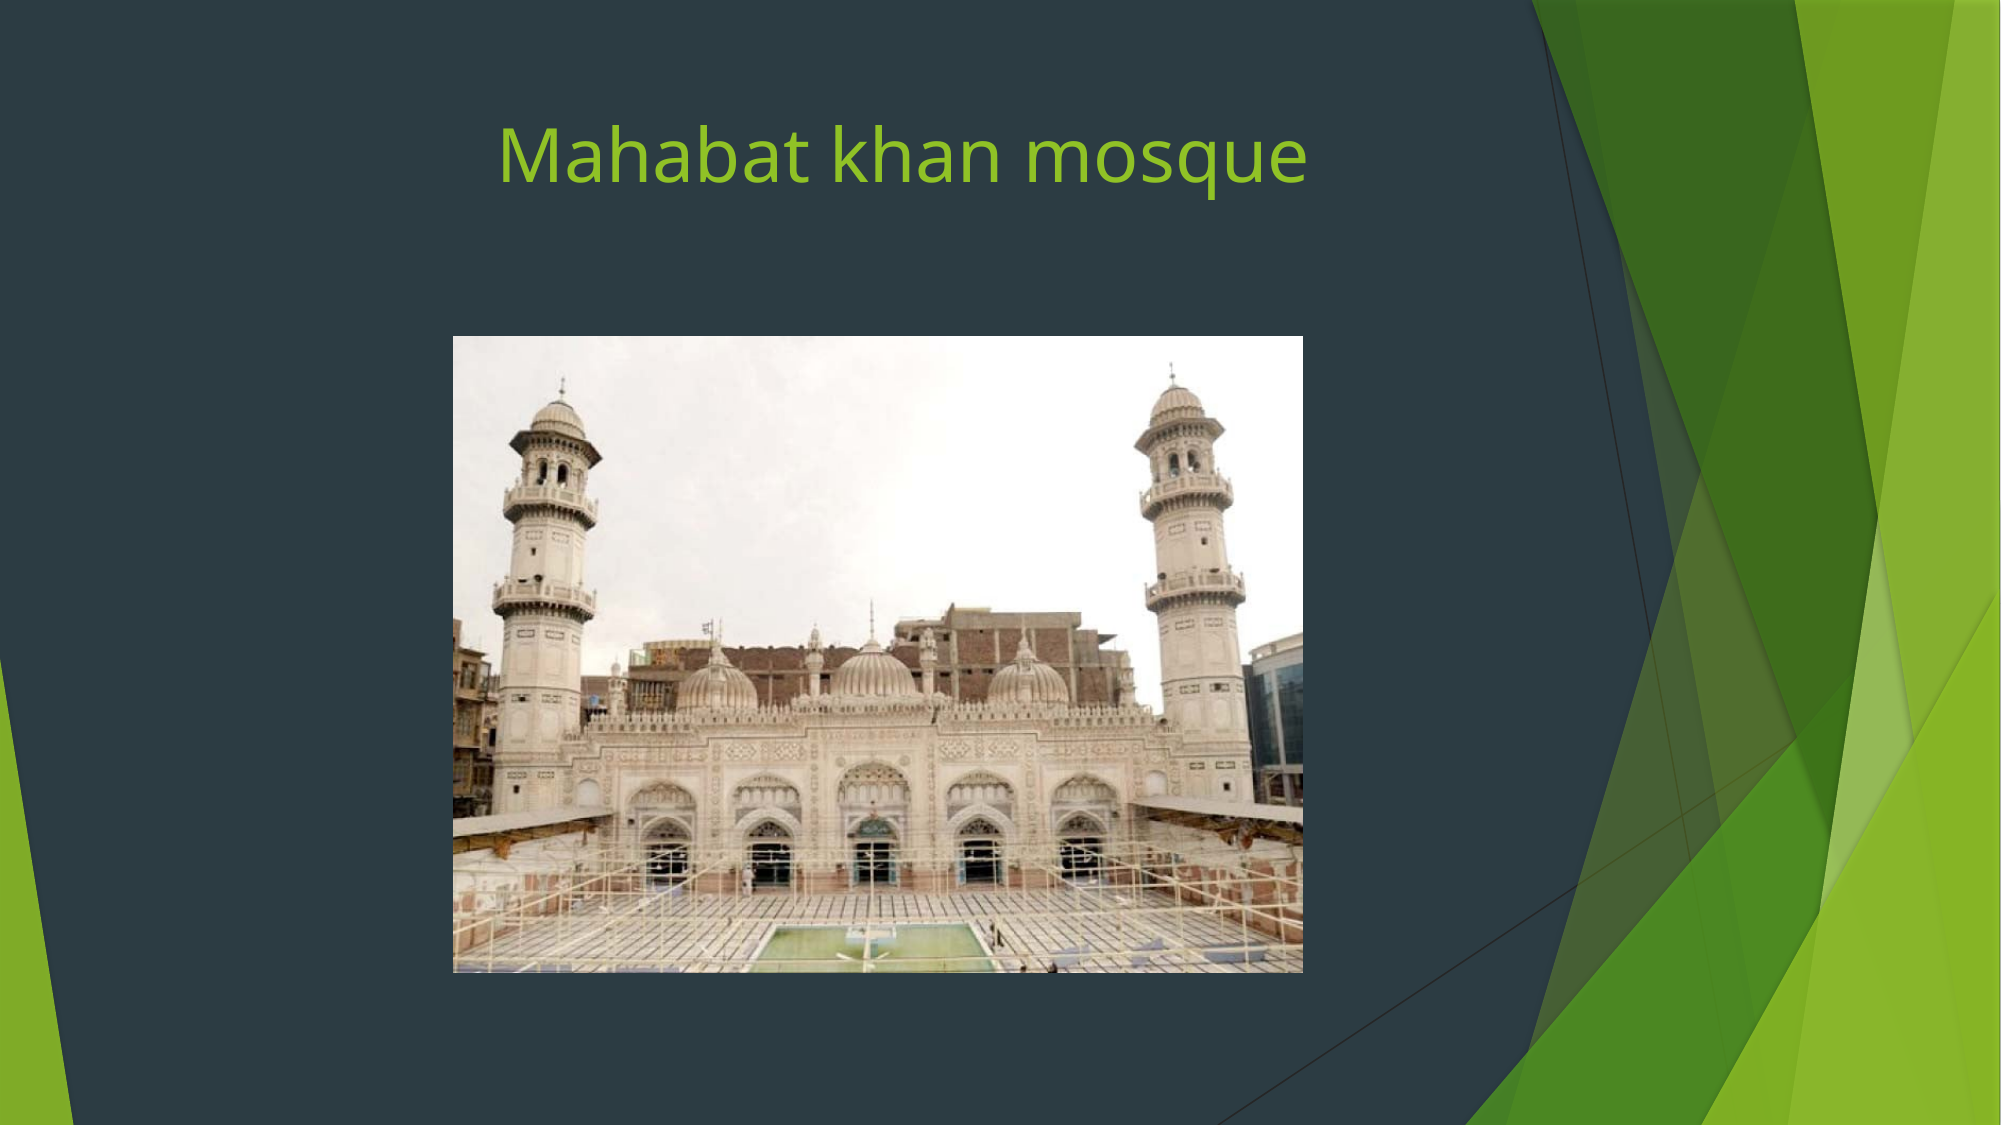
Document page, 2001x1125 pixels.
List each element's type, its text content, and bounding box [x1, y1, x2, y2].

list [452, 335, 1303, 974]
title Mahabat khan mosque [111, 99, 1522, 317]
